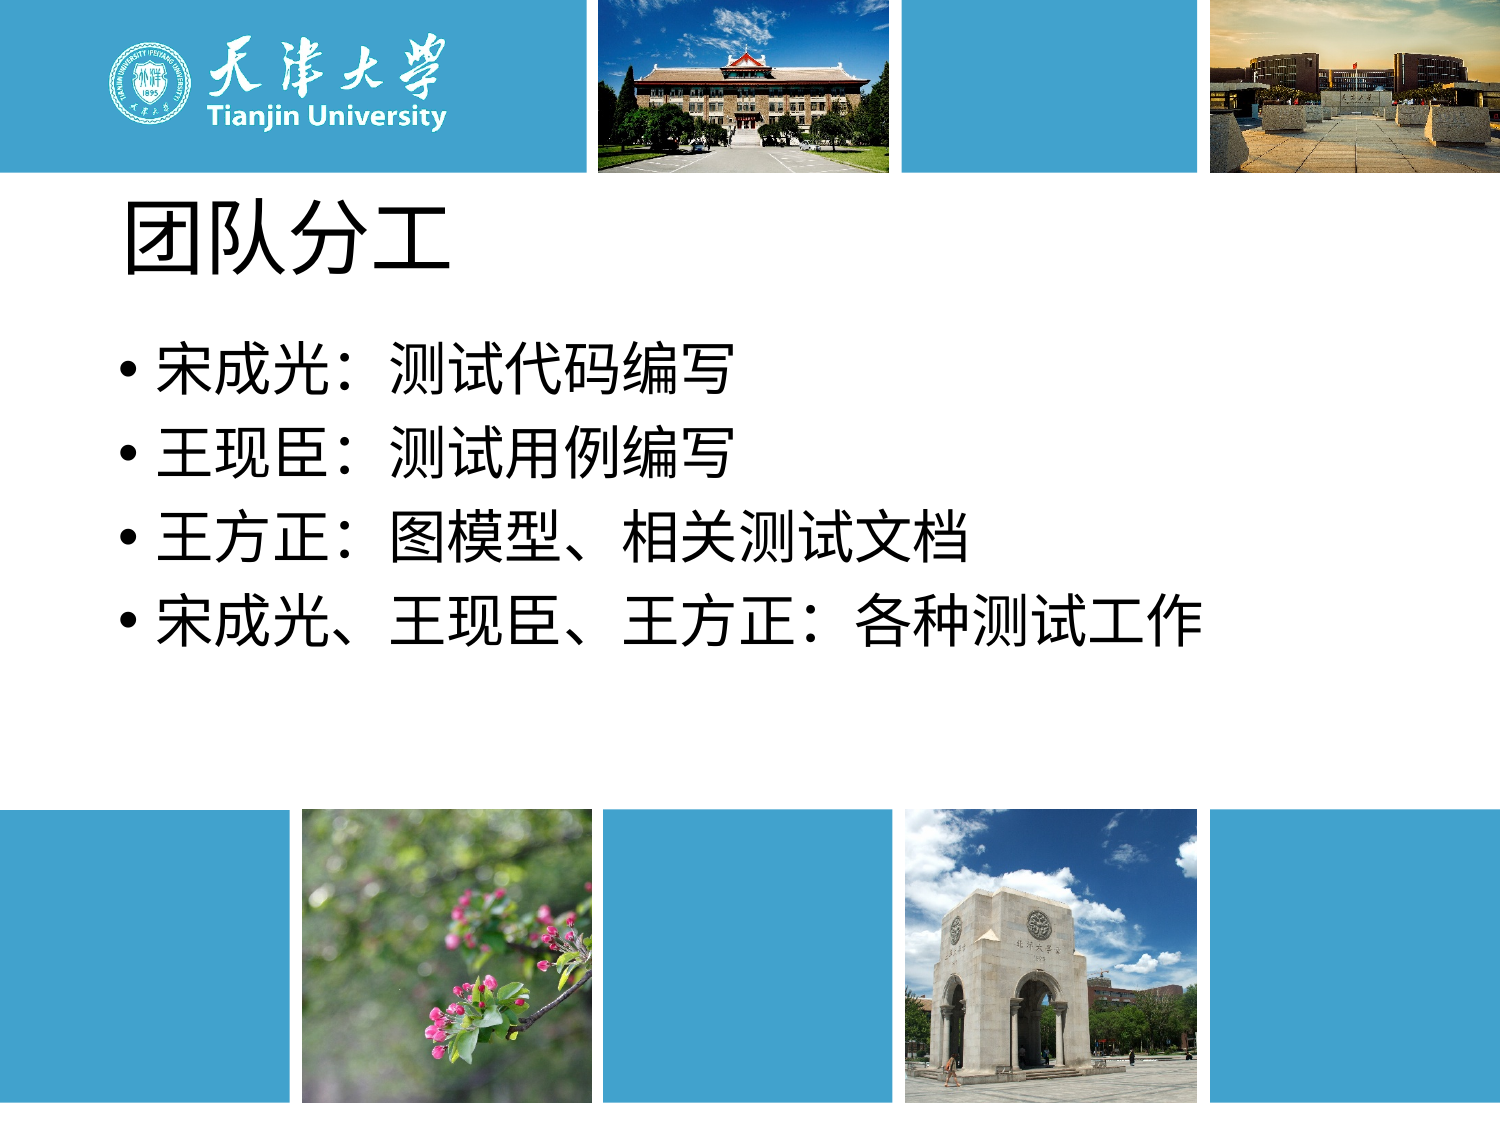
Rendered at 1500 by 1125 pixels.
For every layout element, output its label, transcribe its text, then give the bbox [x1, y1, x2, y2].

picture [598, 0, 889, 173]
picture [905, 809, 1197, 1103]
list 宋成光：测试代码编写 王现臣：测试用例编写 王方正：图模型、相关测试文档 宋成光、王现臣、王方正：各种测试工作 [103, 332, 1264, 795]
picture [302, 809, 592, 1103]
picture [47, 14, 533, 157]
picture [1210, 0, 1500, 173]
title 团队分工 [106, 177, 1400, 306]
